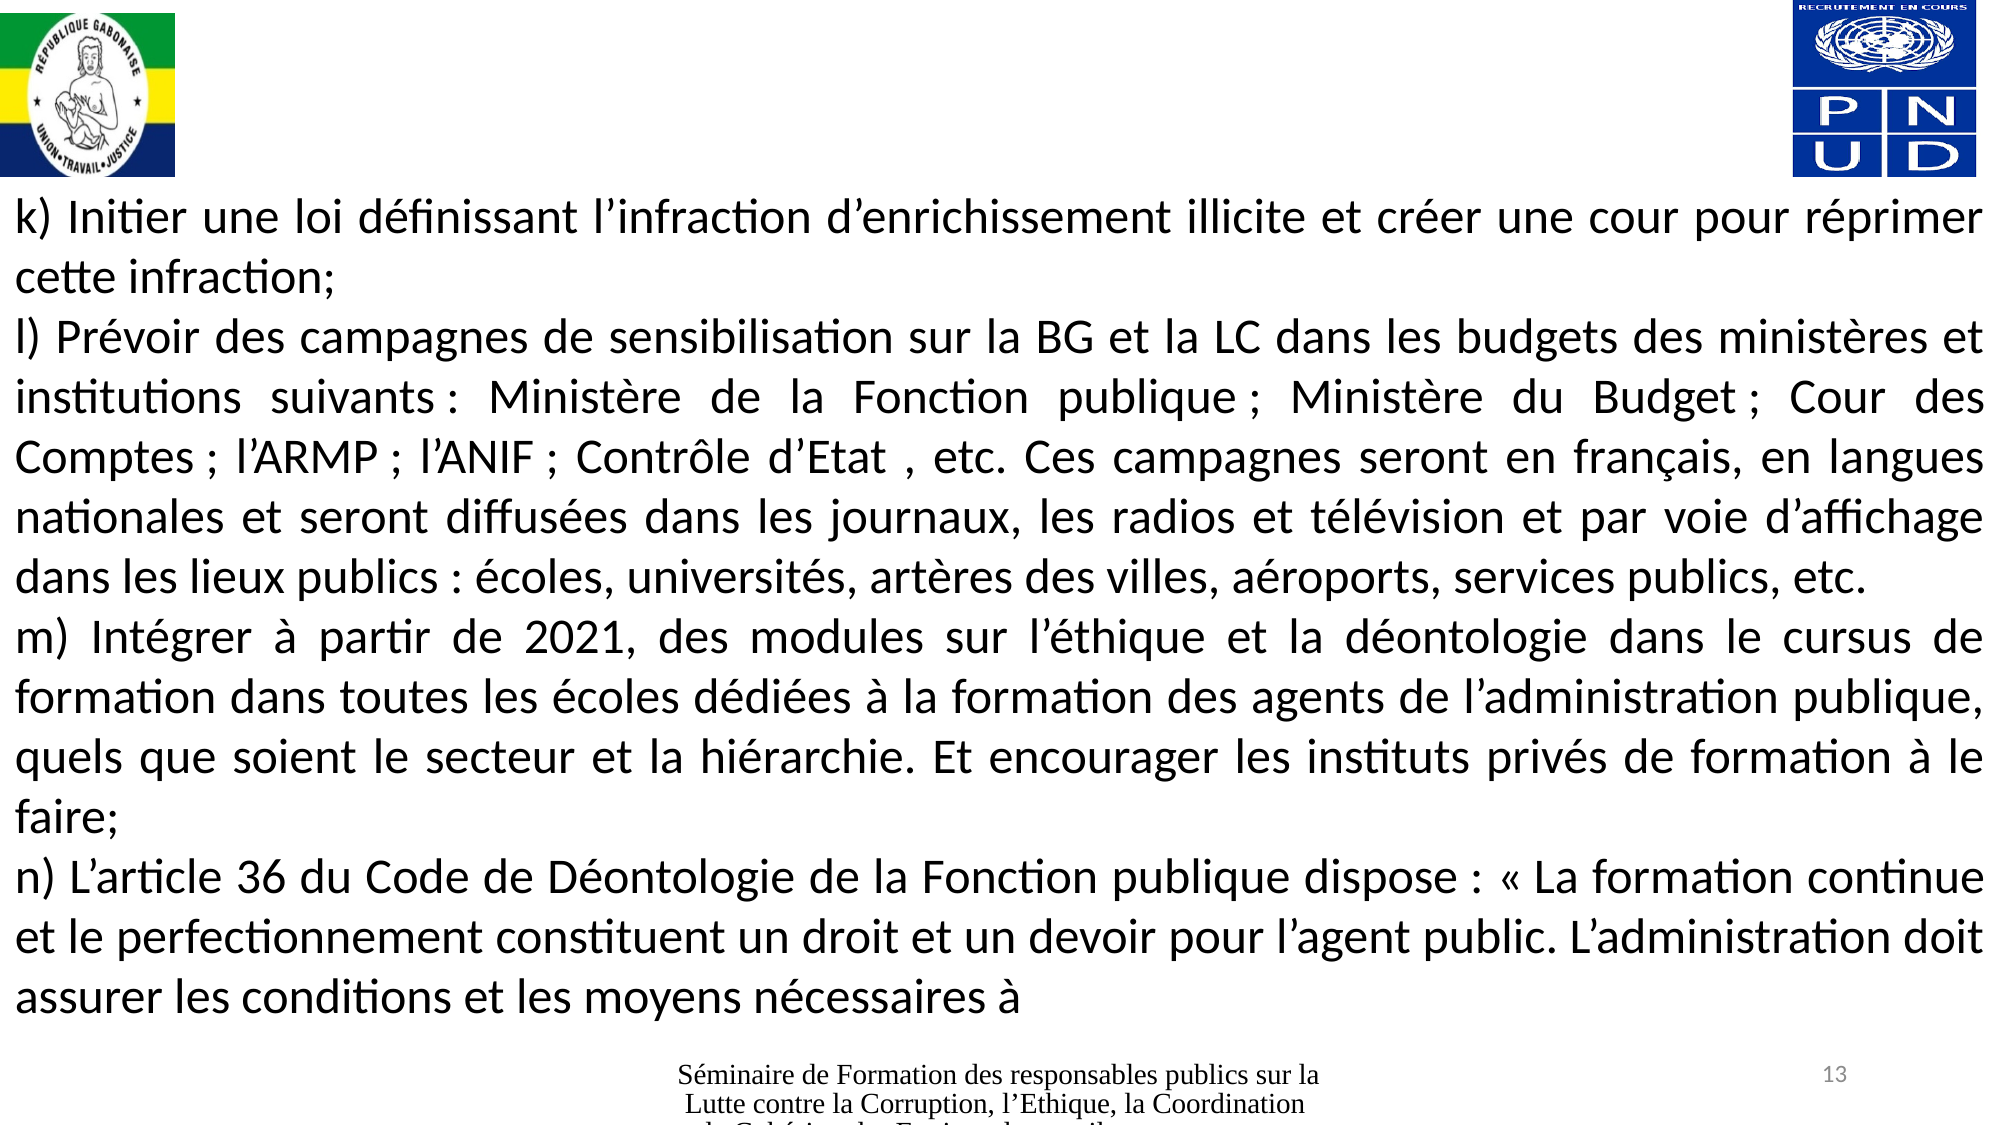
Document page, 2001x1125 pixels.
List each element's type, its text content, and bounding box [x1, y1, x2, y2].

picture [0, 13, 175, 177]
text_box k) Initier une loi définissant l’infraction d’enrichissement illicite et créer une cour pour réprimer cette infraction; l) Prévoir des campagnes de sensibilisation sur la BG et la LC dans les budgets des ministères et institutions suivants : Ministère de la Fonction publique ; Ministère du Budget ; Cour des Comptes ; l’ARMP ; l’ANIF ; Contrôle d’Etat , etc. Ces campagnes seront en français, en langues nationales et seront diffusées dans les journaux, les radios et télévision et par voie d’affichage dans les lieux publics : écoles, universités, artères des villes, aéroports, services publics, etc. m) Intégrer à partir de 2021, des modules sur l’éthique et la déontologie dans le cursus de formation dans toutes les écoles dédiées à la formation des agents de l’administration publique, quels que soient le secteur et la hiérarchie. Et encourager les instituts privés de formation à le faire; n) L’article 36 du Code de Déontologie de la Fonction publique dispose : « La formation continue et le perfectionnement constituent un droit et un devoir pour l’agent public. L’administration doit assurer les conditions et les moyens nécessaires à [0, 176, 2000, 1125]
picture [1770, 0, 2000, 177]
